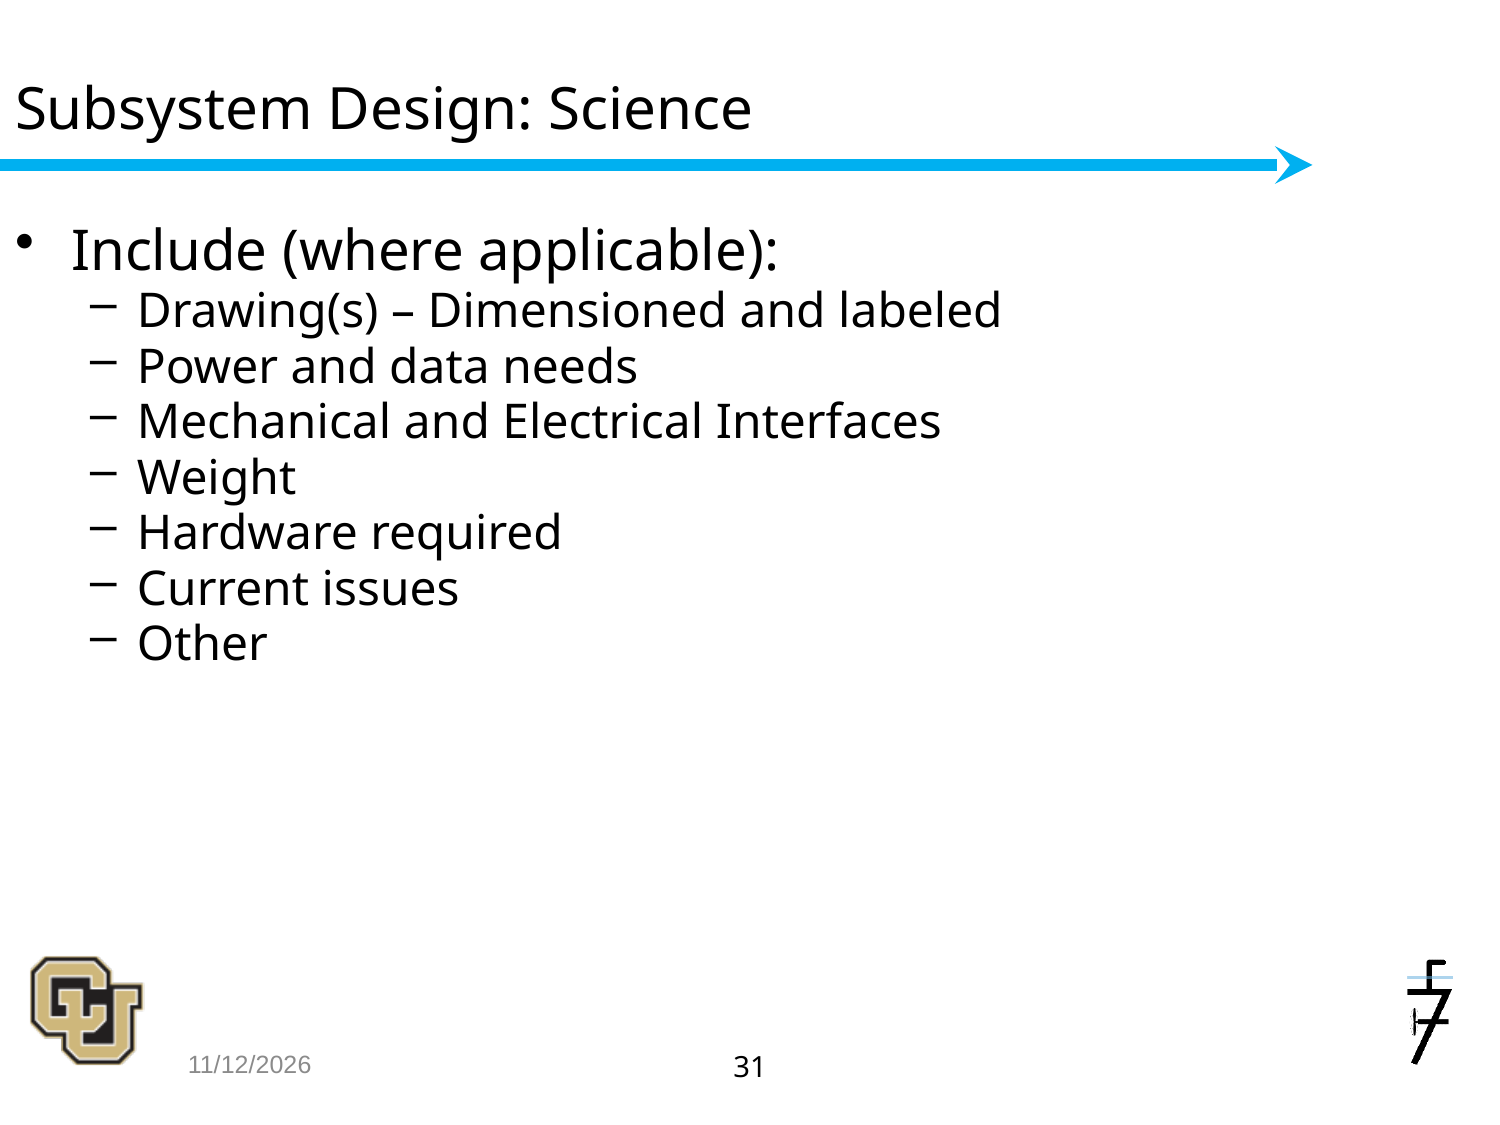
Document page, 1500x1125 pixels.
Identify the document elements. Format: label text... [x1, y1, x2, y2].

picture [1387, 956, 1463, 1069]
picture [24, 963, 150, 1075]
slide_number 31 [574, 1040, 926, 1120]
list Include (where applicable): Drawing(s) – Dimensioned and labeled Power and data needs Mechanical and Electrical Interfaces Weight Hardware required Current issues Other [0, 220, 1350, 963]
title Subsystem Design: Science [0, 12, 1350, 200]
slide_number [75, 1024, 425, 1103]
